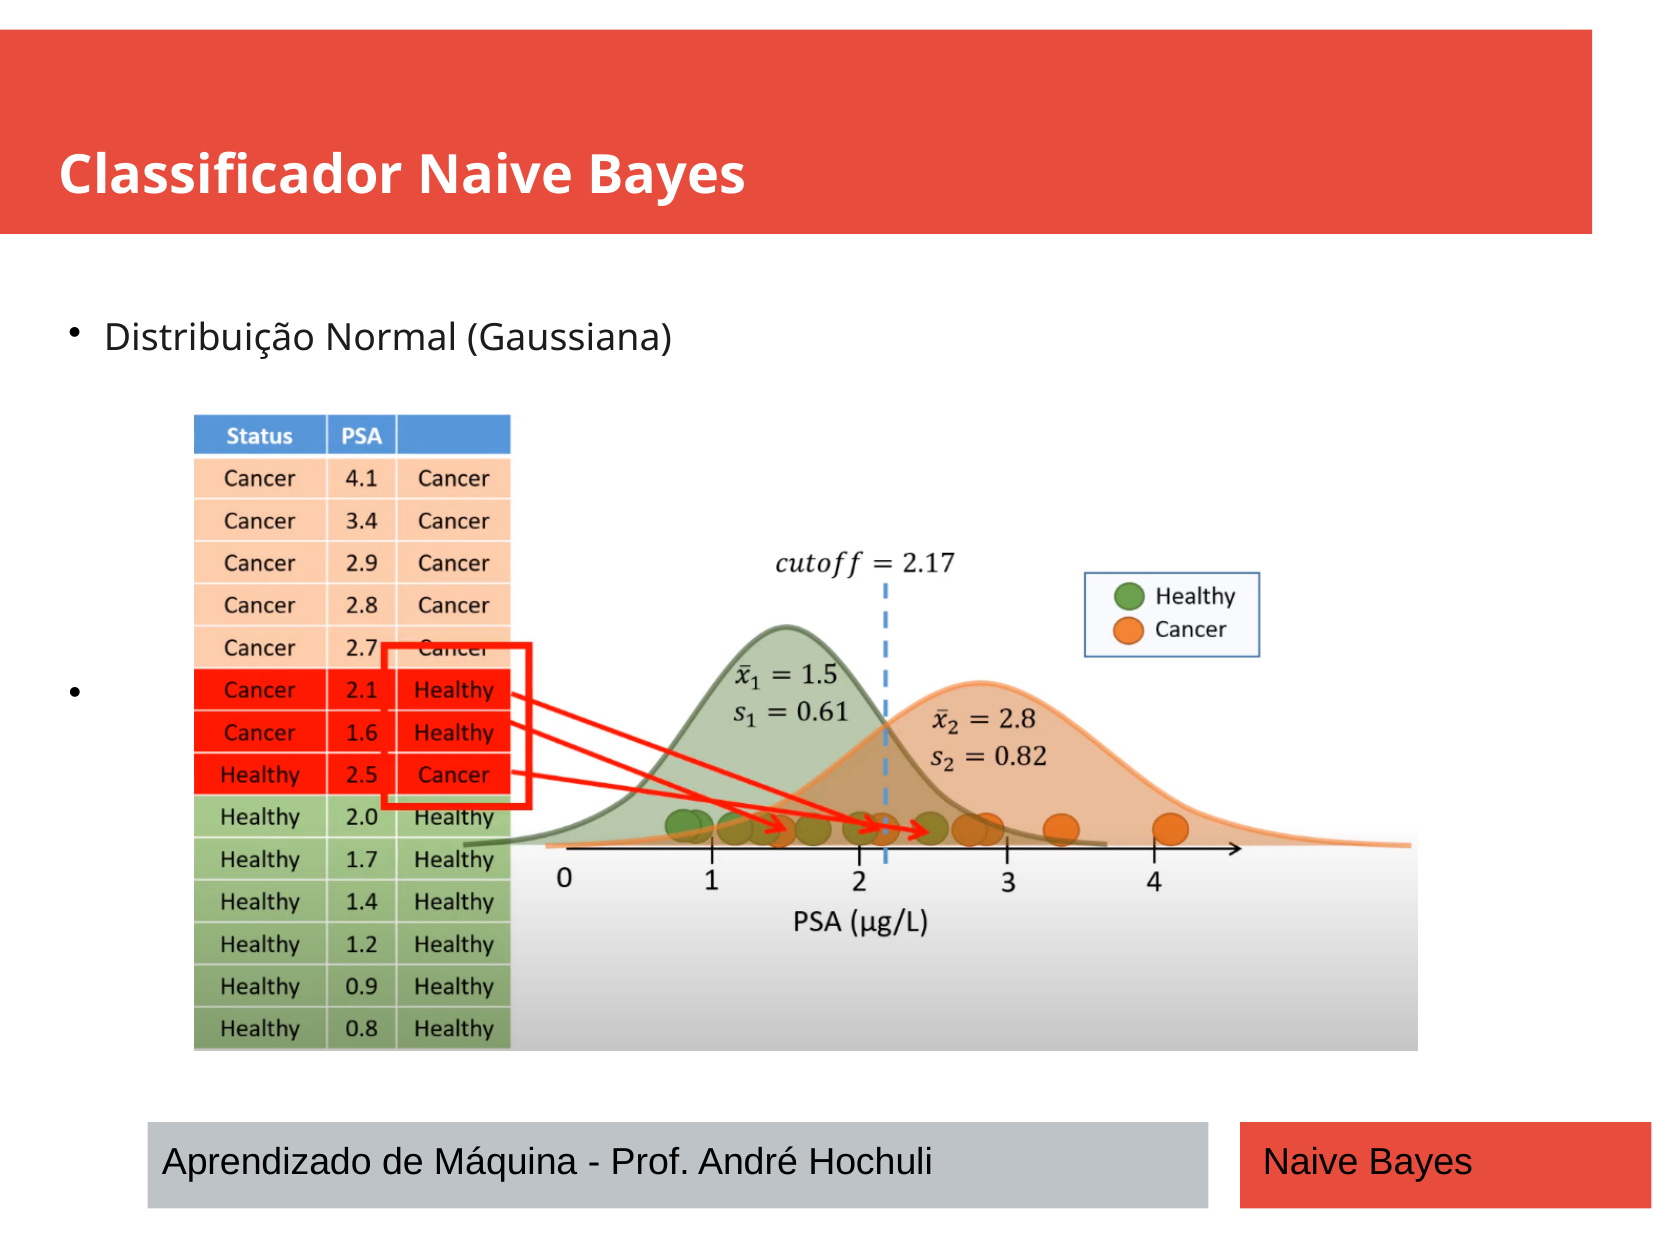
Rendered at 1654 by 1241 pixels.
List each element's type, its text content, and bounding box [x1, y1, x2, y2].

picture [194, 413, 1418, 1051]
text_box Aprendizado de Máquina - Prof. André Hochuli [147, 1129, 1203, 1188]
text_box Distribuição Normal (Gaussiana) [53, 253, 1564, 1097]
text_box Naive Bayes [1248, 1129, 1621, 1188]
text_box Classificador Naive Bayes [59, 59, 1593, 205]
